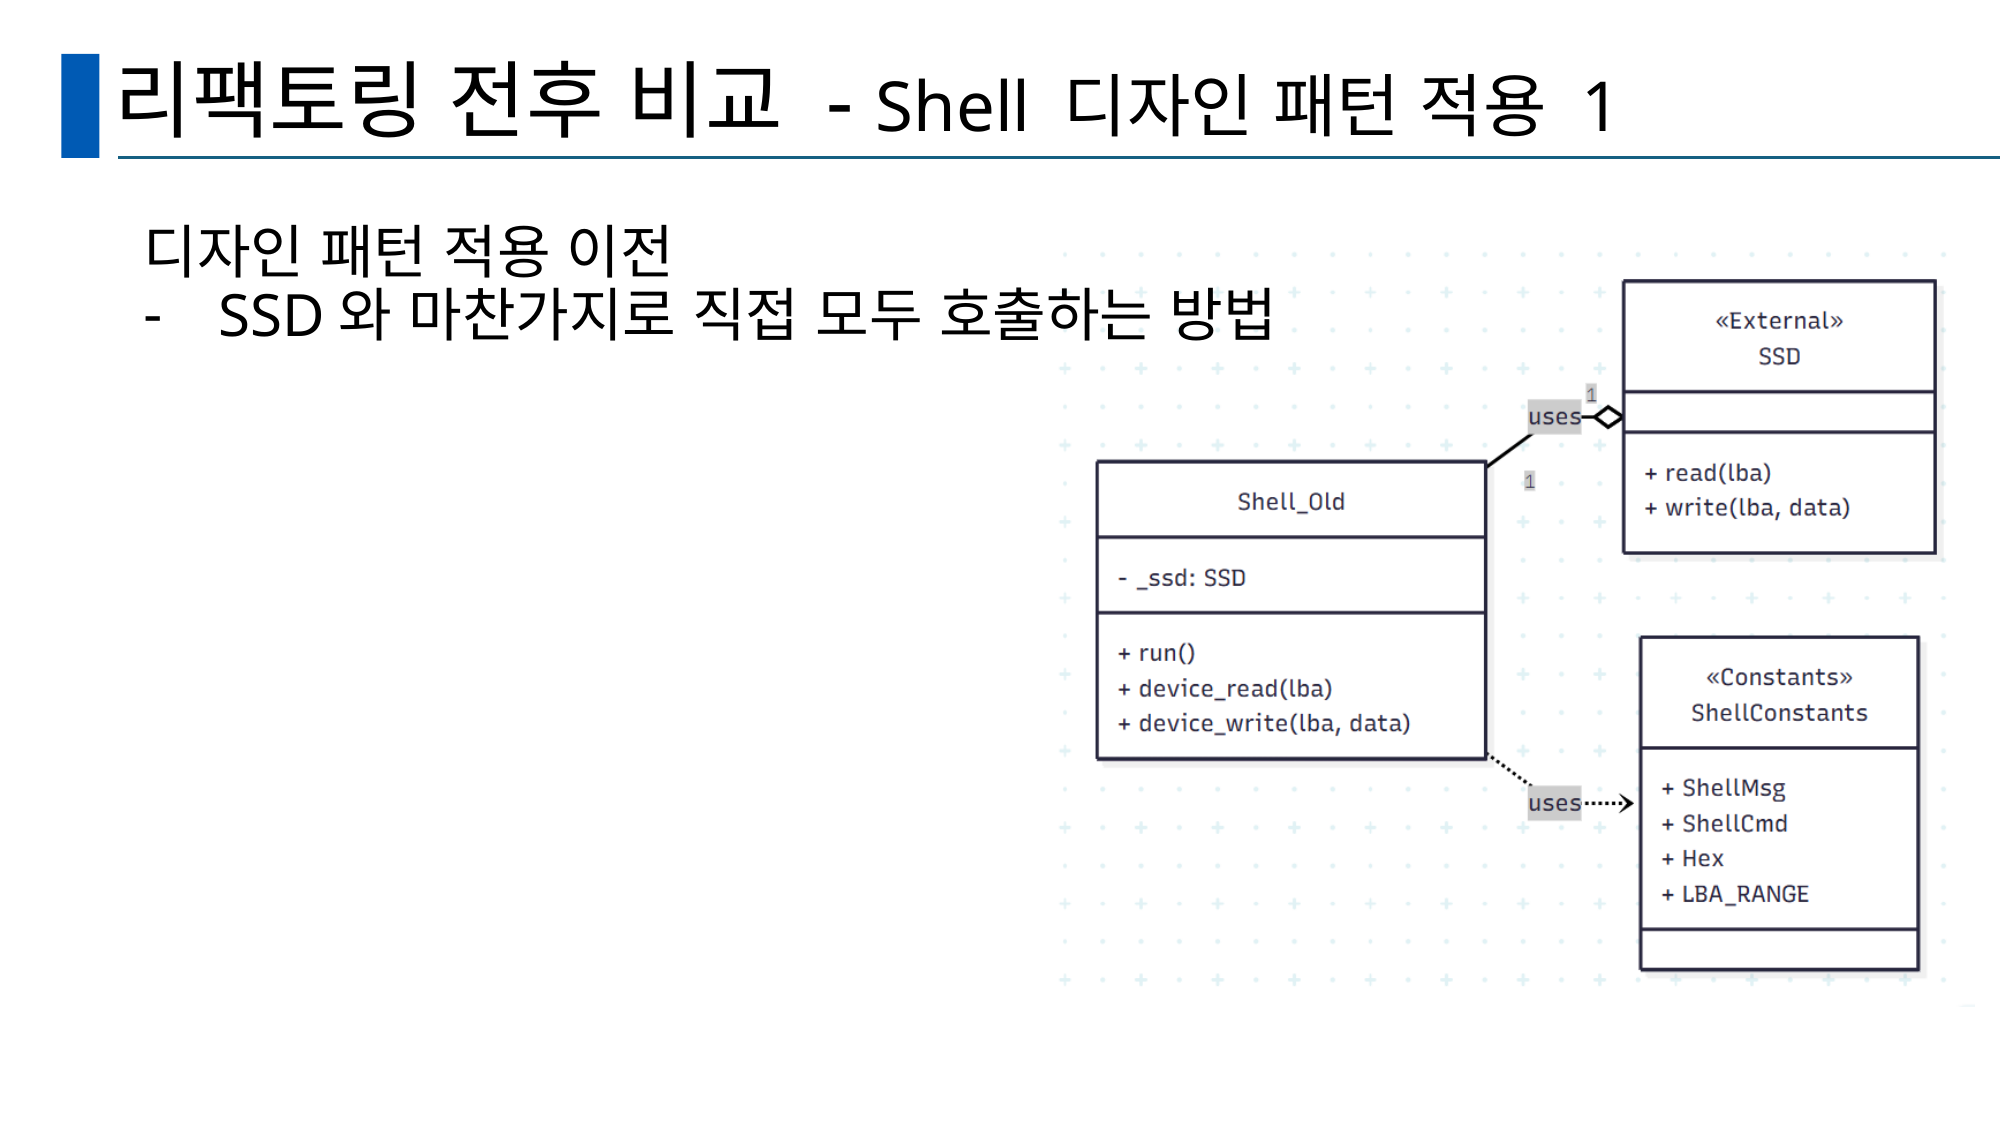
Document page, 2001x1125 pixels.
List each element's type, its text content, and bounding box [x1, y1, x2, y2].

list 디자인 패턴 적용 이전 SSD와 마찬가지로 직접 모두 호출하는 방법 [99, 215, 1825, 1025]
title 리팩토링 전후 비교 - Shell 디자인 패턴 적용 1 [99, 50, 1825, 158]
picture [1052, 233, 1975, 1007]
